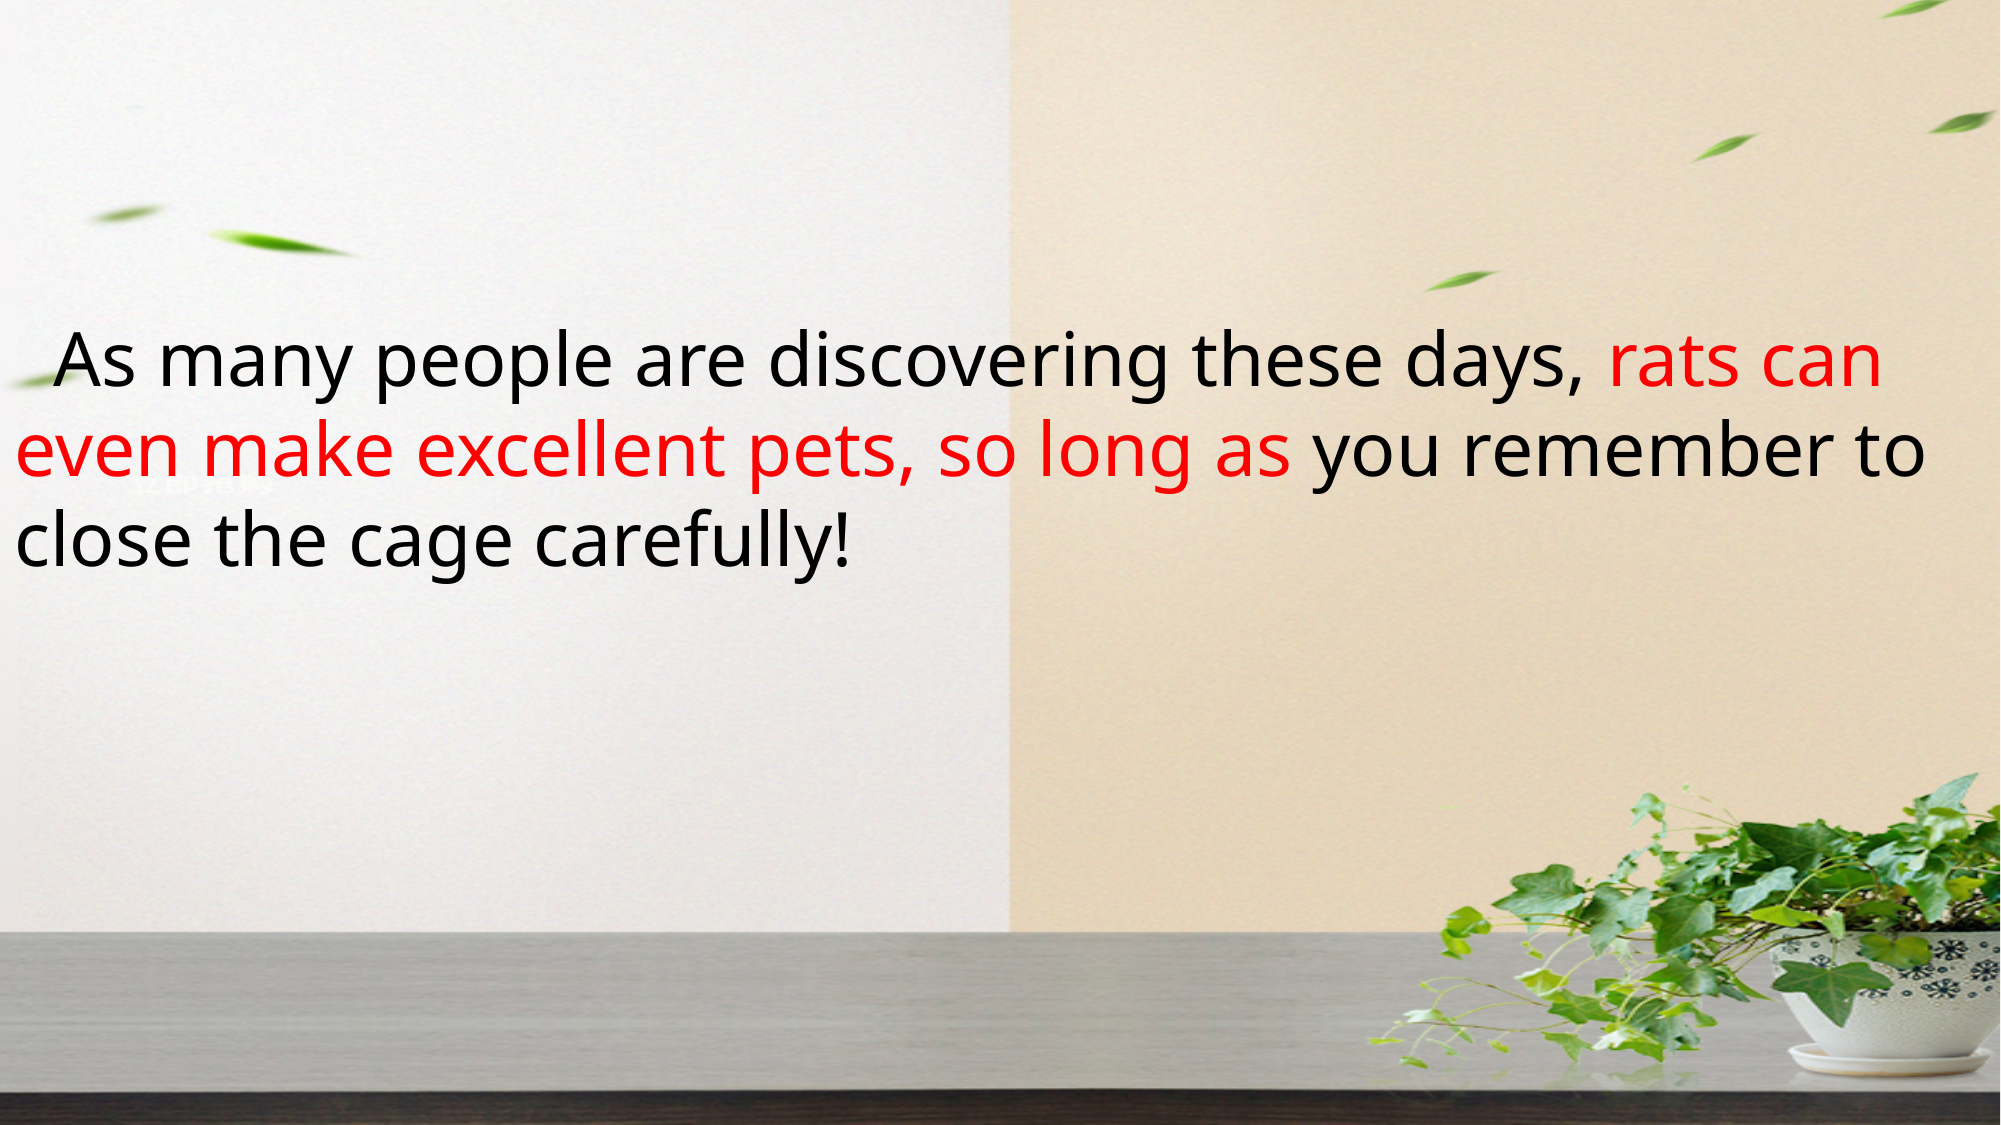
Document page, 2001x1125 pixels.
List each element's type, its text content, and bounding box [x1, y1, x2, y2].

text_box As many people are discovering these days, rats can even make excellent pets, so long as you remember to close the cage carefully! [0, 304, 1997, 590]
picture [0, 0, 2001, 1125]
